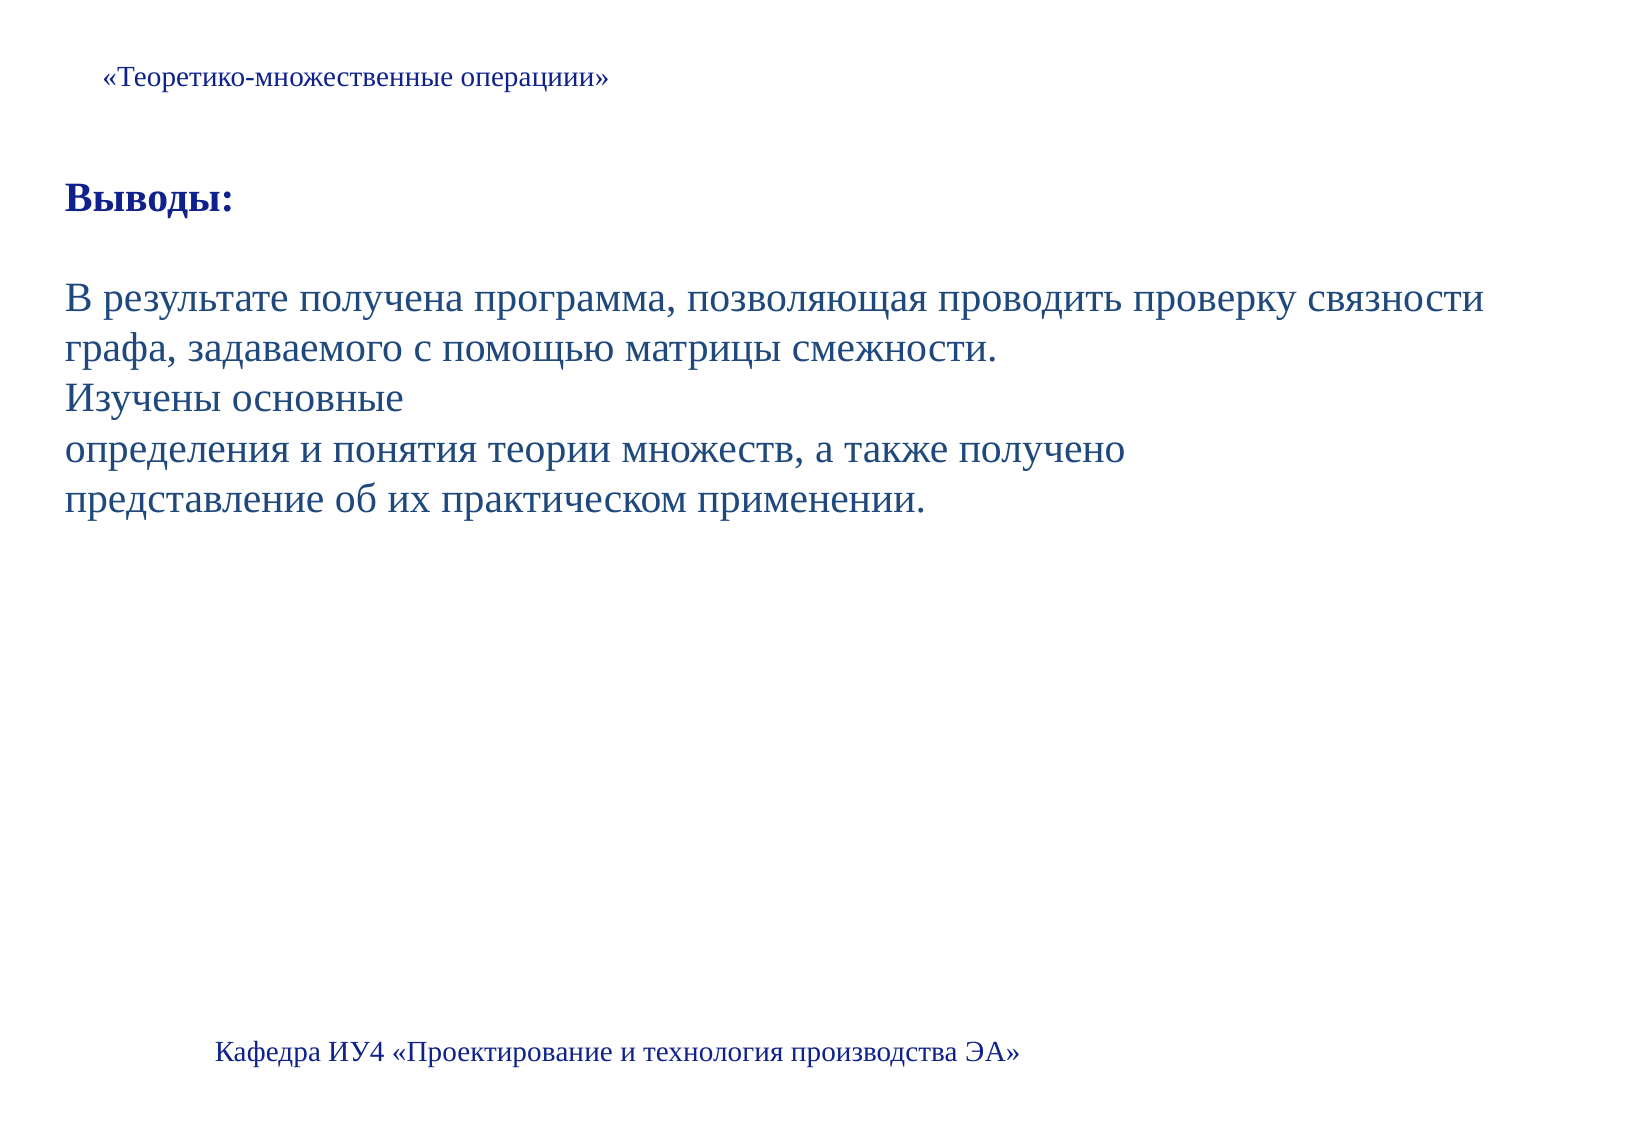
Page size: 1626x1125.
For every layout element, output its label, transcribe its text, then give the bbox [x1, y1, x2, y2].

text_box «Теоретико-множественные операциии» [87, 49, 1488, 101]
text_box Выводы: В результате получена программа, позволяющая проводить проверку связности графа, задаваемого с помощью матрицы смежности. Изучены основные определения и понятия теории множеств, а также получено представление об их практическом применении. [49, 162, 1511, 629]
text_box Кафедра ИУ4 «Проектирование и технология производства ЭА» [199, 1024, 1375, 1076]
